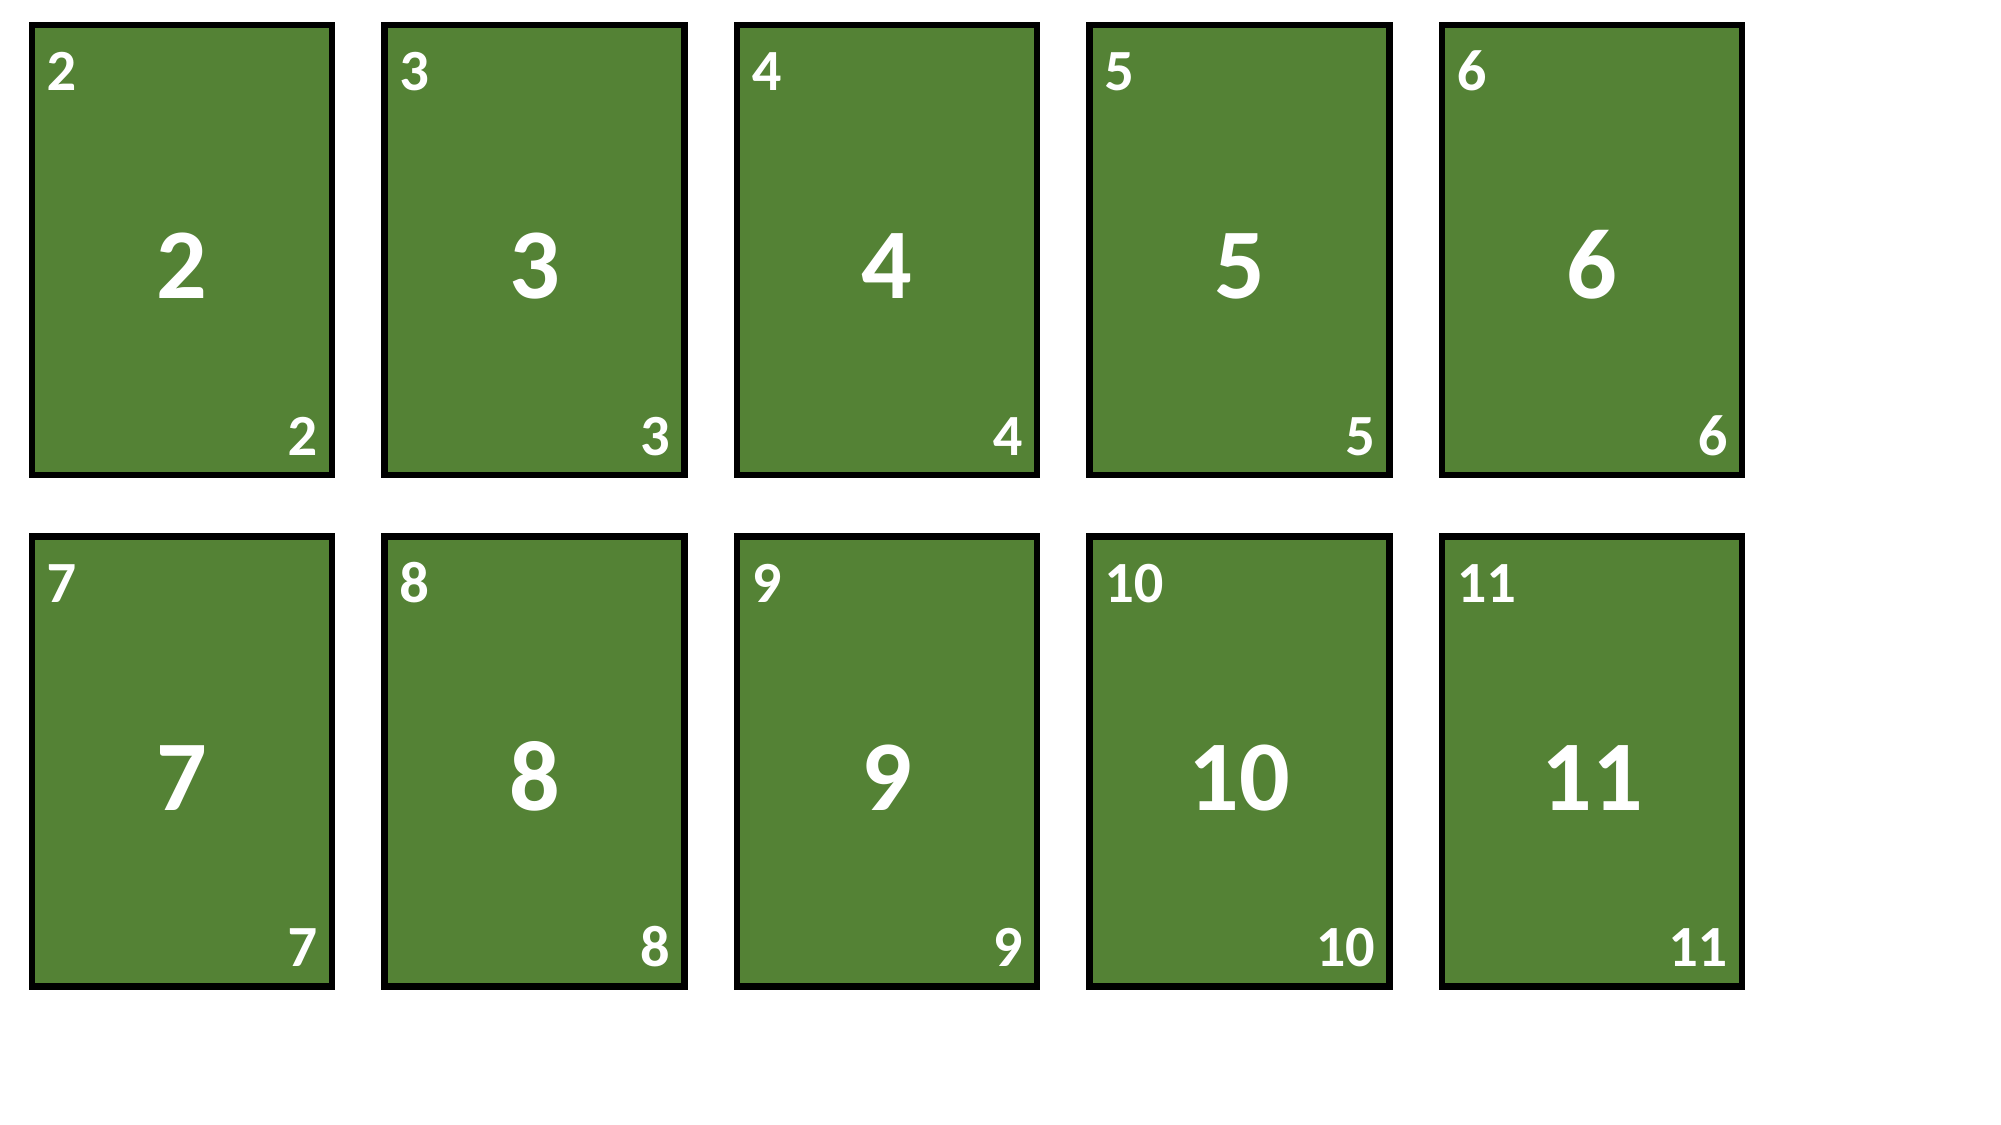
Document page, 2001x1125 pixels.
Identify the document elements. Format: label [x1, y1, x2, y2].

text_box [1442, 25, 1743, 476]
text_box [737, 536, 1038, 987]
text_box [384, 536, 685, 987]
text_box [31, 25, 332, 476]
text_box [384, 25, 685, 476]
text_box [1089, 536, 1390, 987]
text_box [31, 536, 332, 987]
text_box [1089, 25, 1390, 476]
text_box [1442, 536, 1743, 987]
text_box [737, 25, 1038, 476]
